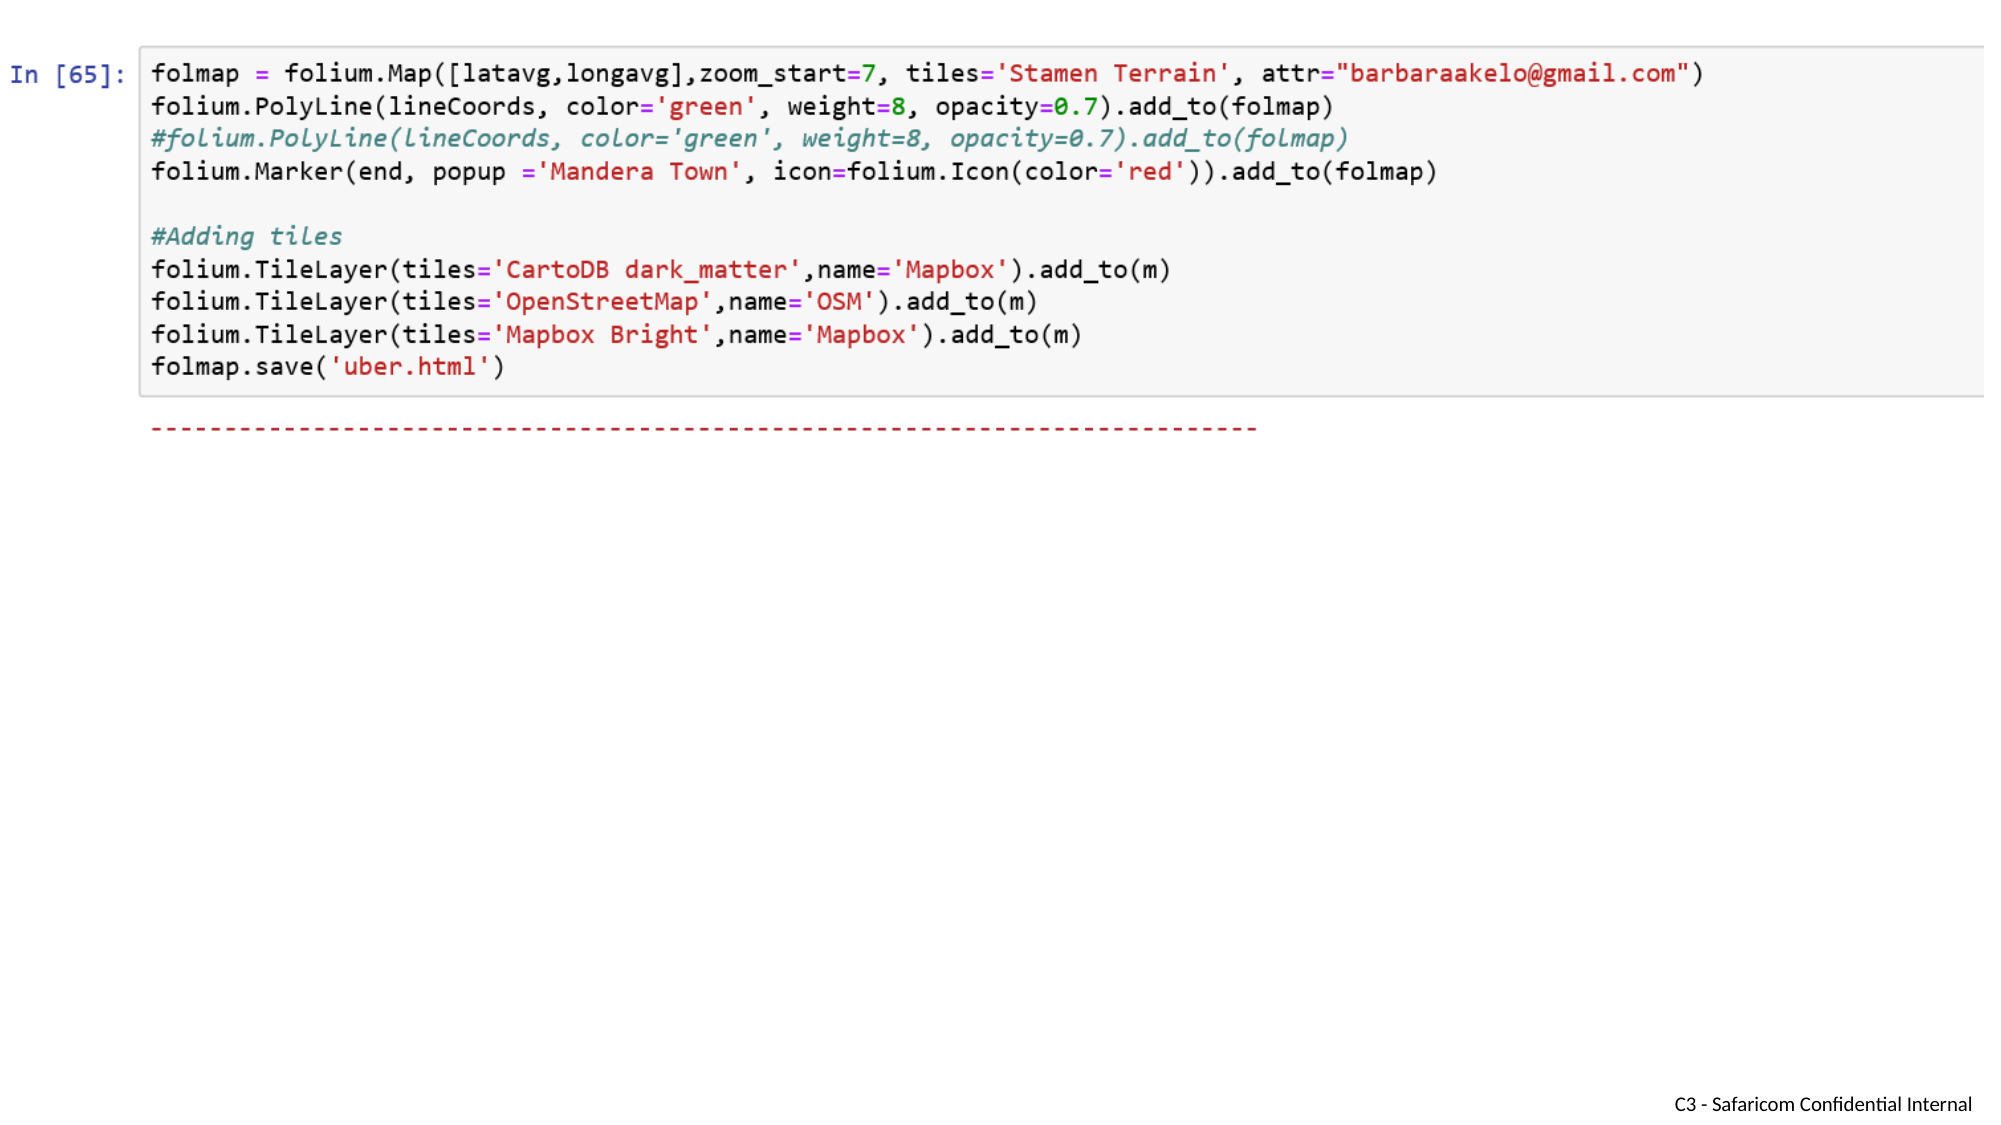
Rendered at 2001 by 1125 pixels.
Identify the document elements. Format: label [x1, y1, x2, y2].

picture [0, 38, 1984, 436]
